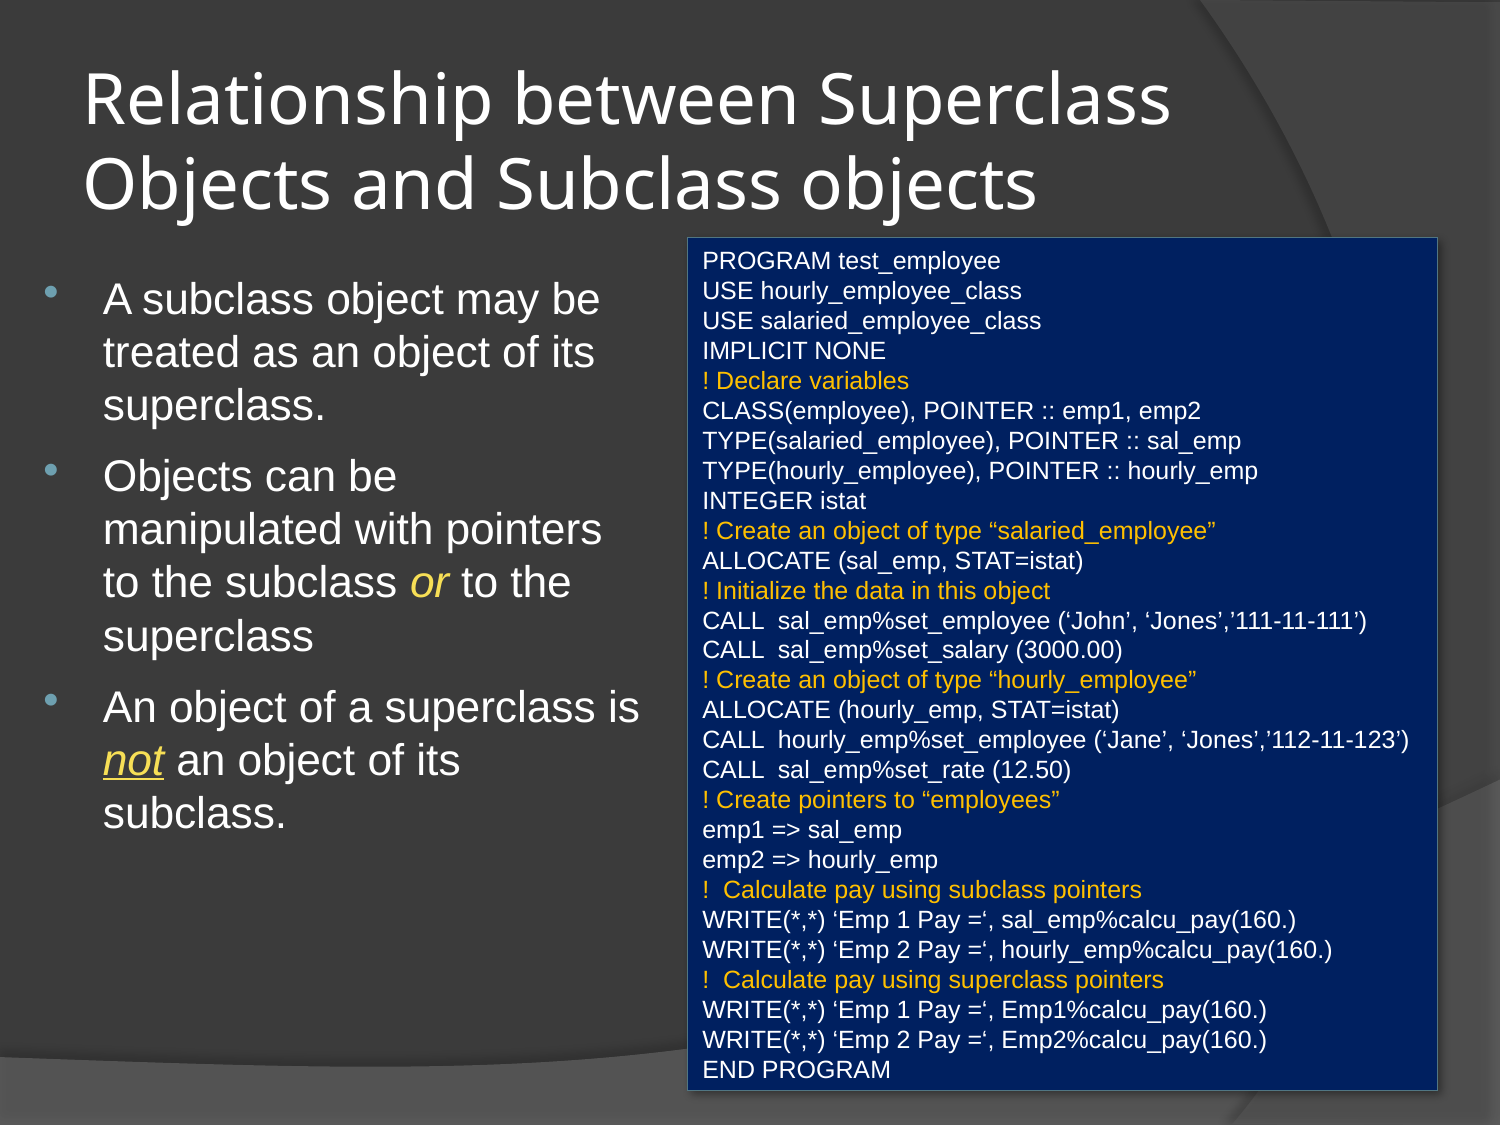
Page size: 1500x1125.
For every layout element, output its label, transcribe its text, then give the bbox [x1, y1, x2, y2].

list A subclass object may be treated as an object of its superclass. Objects can be manipulated with pointers to the subclass or to the superclass An object of a superclass is not an object of its subclass. [24, 262, 663, 850]
text_box PROGRAM test_employee USE hourly_employee_class USE salaried_employee_class IMPLICIT NONE ! Declare variables CLASS(employee), POINTER :: emp1, emp2 TYPE(salaried_employee), POINTER :: sal_emp TYPE(hourly_employee), POINTER :: hourly_emp INTEGER istat ! Create an object of type “salaried_employee” ALLOCATE (sal_emp, STAT=istat) ! Initialize the data in this object CALL sal_emp%set_employee (‘John’, ‘Jones’,’111-11-111’) CALL sal_emp%set_salary (3000.00) ! Create an object of type “hourly_employee” ALLOCATE (hourly_emp, STAT=istat) CALL hourly_emp%set_employee (‘Jane’, ‘Jones’,’112-11-123’) CALL sal_emp%set_rate (12.50) ! Create pointers to “employees” emp1 => sal_emp emp2 => hourly_emp ! Calculate pay using subclass pointers WRITE(*,*) ‘Emp 1 Pay =‘, sal_emp%calcu_pay(160.) WRITE(*,*) ‘Emp 2 Pay =‘, hourly_emp%calcu_pay(160.) ! Calculate pay using superclass pointers WRITE(*,*) ‘Emp 1 Pay =‘, Emp1%calcu_pay(160.) WRITE(*,*) ‘Emp 2 Pay =‘, Emp2%calcu_pay(160.) END PROGRAM [687, 237, 1438, 1091]
title Relationship between Superclass Objects and Subclass objects [75, 45, 1300, 233]
footer [75, 987, 1425, 1103]
